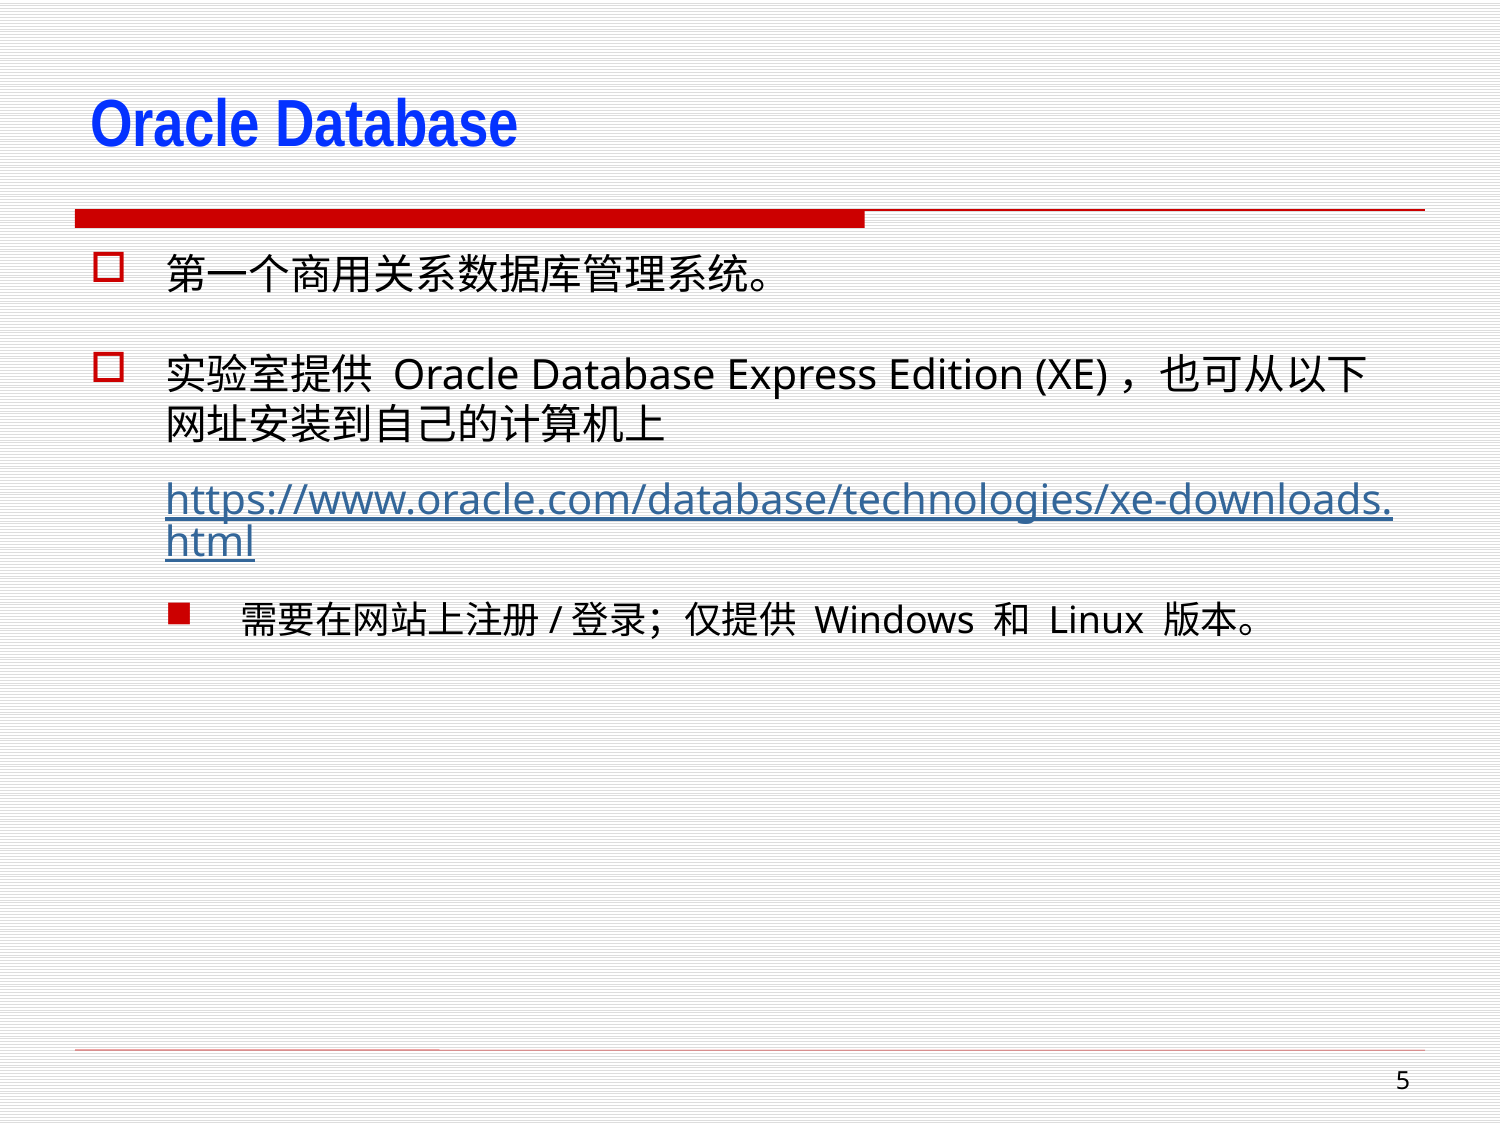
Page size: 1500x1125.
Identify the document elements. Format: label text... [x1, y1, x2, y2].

title Oracle Database [75, 45, 1425, 195]
slide_number 4 [1100, 1062, 1425, 1100]
list 第一个商用关系数据库管理系统。 实验室提供 Oracle Database Express Edition (XE)，也可从以下网址安装到自己的计算机上 https://www.oracle.com/database/technologies/xe-downloads.html 需要在网站上注册/登录；仅提供 Windows 和 Linux 版本。 [75, 239, 1425, 1035]
